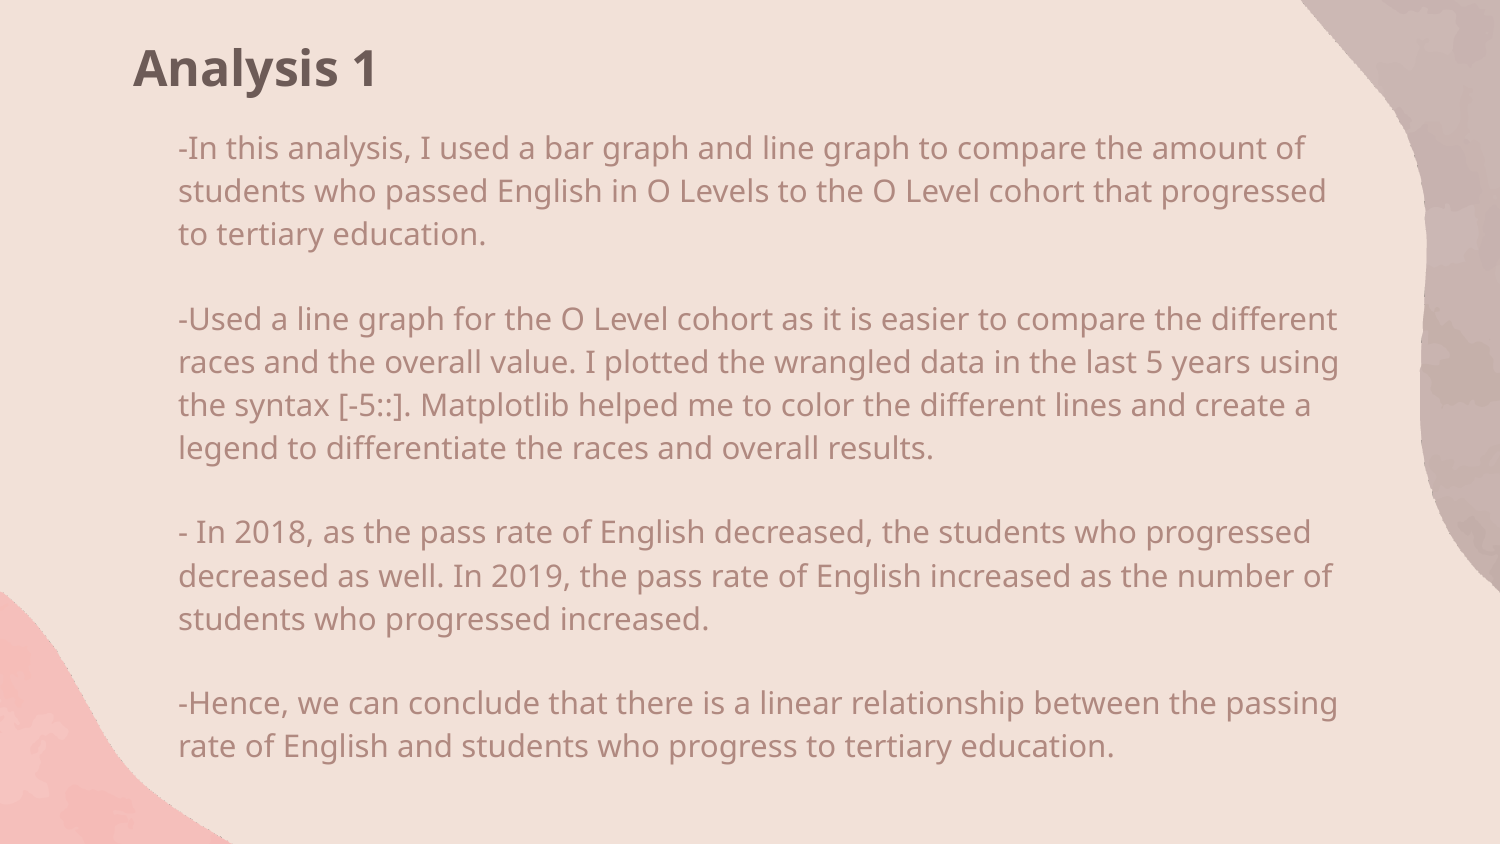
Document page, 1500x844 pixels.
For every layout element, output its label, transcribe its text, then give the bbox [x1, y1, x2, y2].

title Analysis 1 [118, 21, 1382, 116]
picture [0, 0, 1500, 844]
list -In this analysis, I used a bar graph and line graph to compare the amount of students who passed English in O Levels to the O Level cohort that progressed to tertiary education. -Used a line graph for the O Level cohort as it is easier to compare the different races and the overall value. I plotted the wrangled data in the last 5 years using the syntax [-5::]. Matplotlib helped me to color the different lines and create a legend to differentiate the races and overall results. - In 2018, as the pass rate of English decreased, the students who progressed decreased as well. In 2019, the pass rate of English increased as the number of students who progressed increased. -Hence, we can conclude that there is a linear relationship between the passing rate of English and students who progress to tertiary education. [118, 116, 1382, 844]
